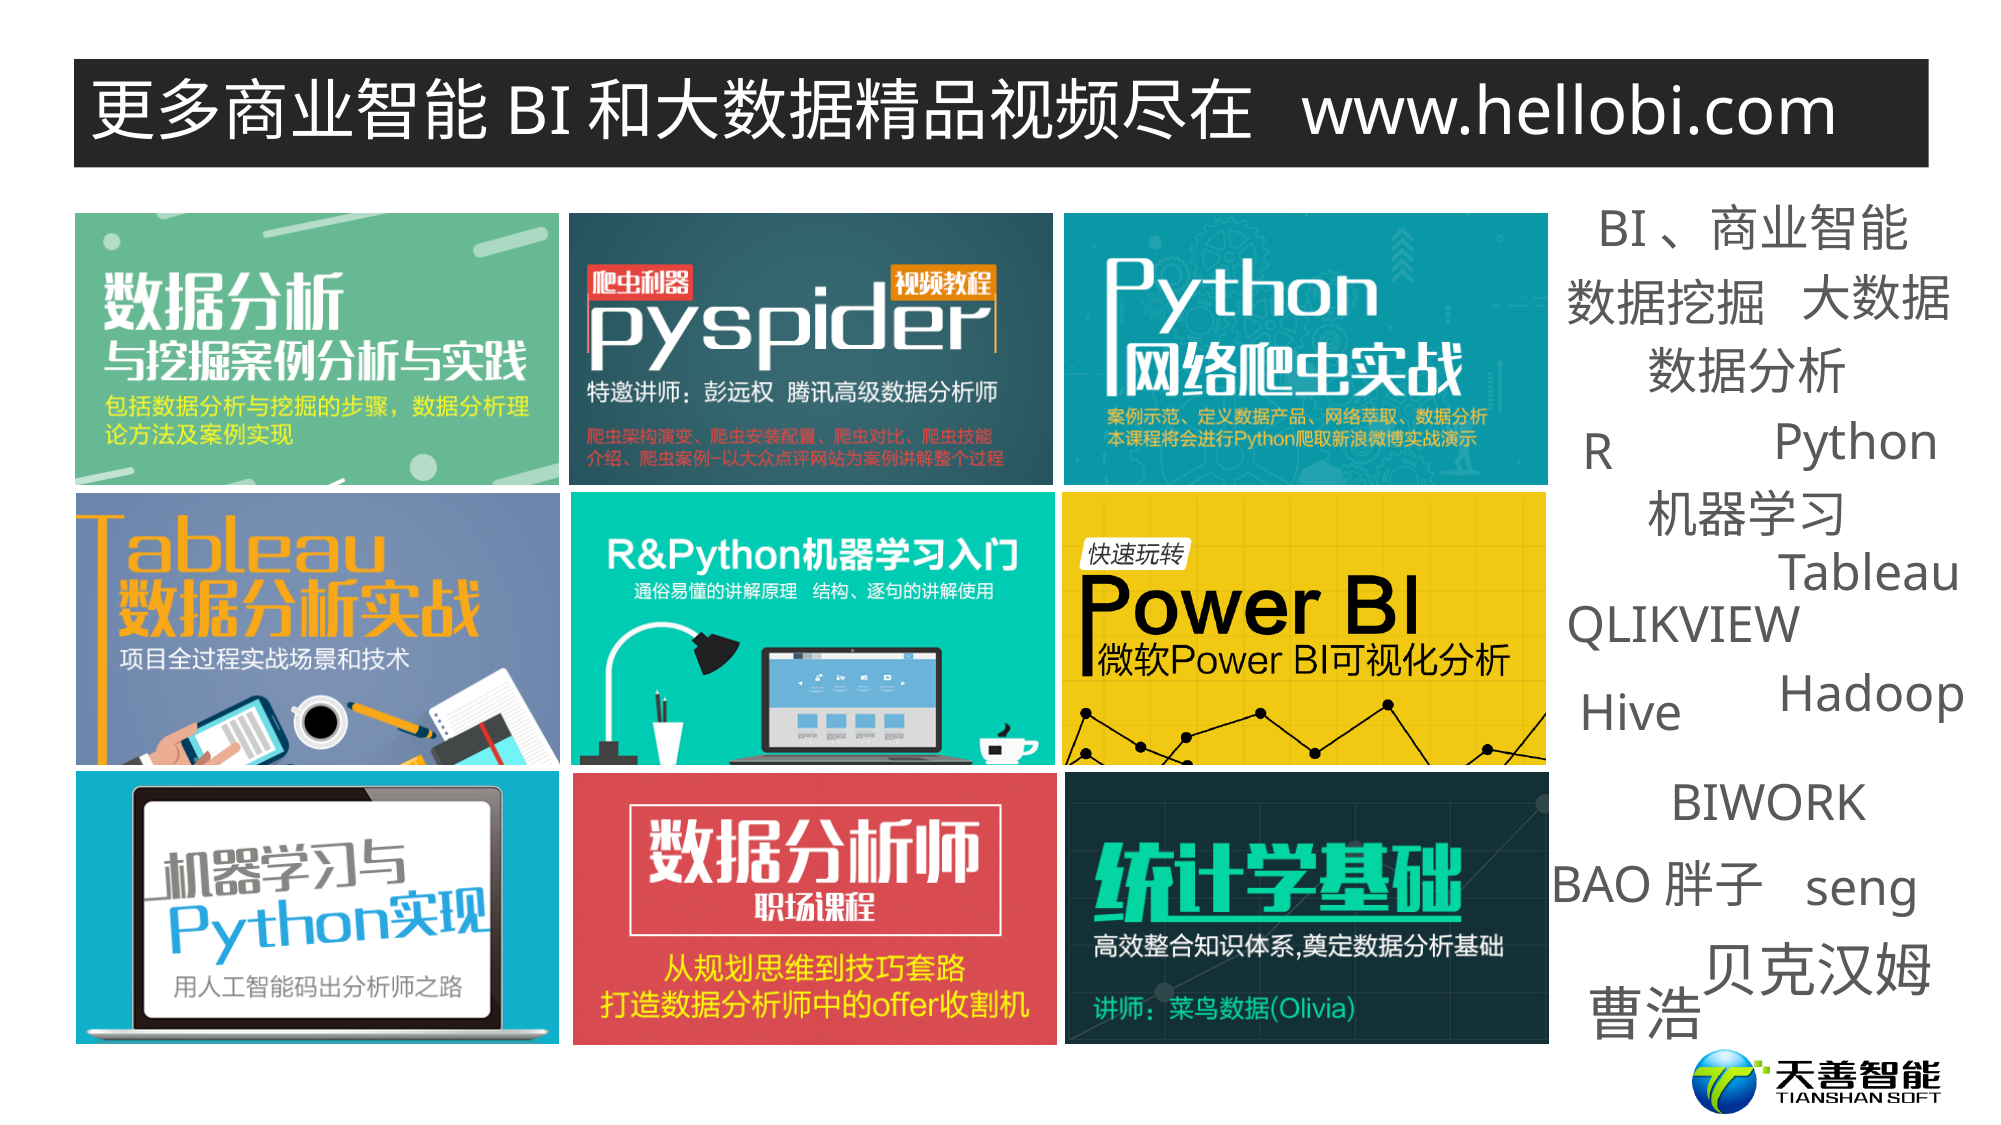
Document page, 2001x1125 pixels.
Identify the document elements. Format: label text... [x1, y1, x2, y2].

picture [1692, 1049, 1941, 1114]
text_box BAO胖子 [1549, 845, 1804, 921]
text_box Hive [1564, 673, 1732, 748]
text_box Hadoop [1764, 654, 1991, 729]
picture [1062, 492, 1546, 765]
text_box R [1567, 412, 1749, 487]
text_box 数据分析 [1633, 334, 1949, 407]
picture [569, 213, 1053, 485]
text_box 曹浩 [1571, 969, 1732, 1055]
picture [75, 213, 559, 485]
picture [1064, 213, 1548, 485]
title 更多商业智能BI和大数据精品视频尽在 www.hellobi.com [74, 59, 1929, 168]
text_box 大数据 [1786, 258, 1989, 334]
text_box 机器学习 [1633, 475, 1874, 551]
text_box seng [1790, 847, 1989, 923]
text_box BIWORK [1655, 763, 1926, 839]
picture [75, 771, 559, 1044]
picture [1065, 772, 1549, 1044]
picture [573, 773, 1057, 1045]
text_box Python [1758, 401, 1989, 477]
text_box 数据挖掘 [1551, 264, 1787, 340]
picture [571, 492, 1055, 765]
text_box BI、商业智能 [1583, 188, 1946, 264]
text_box 贝克汉姆 [1685, 925, 1951, 1011]
text_box Tableau [1764, 532, 1989, 608]
text_box QLIKVIEW [1551, 584, 1836, 660]
picture [76, 493, 560, 765]
